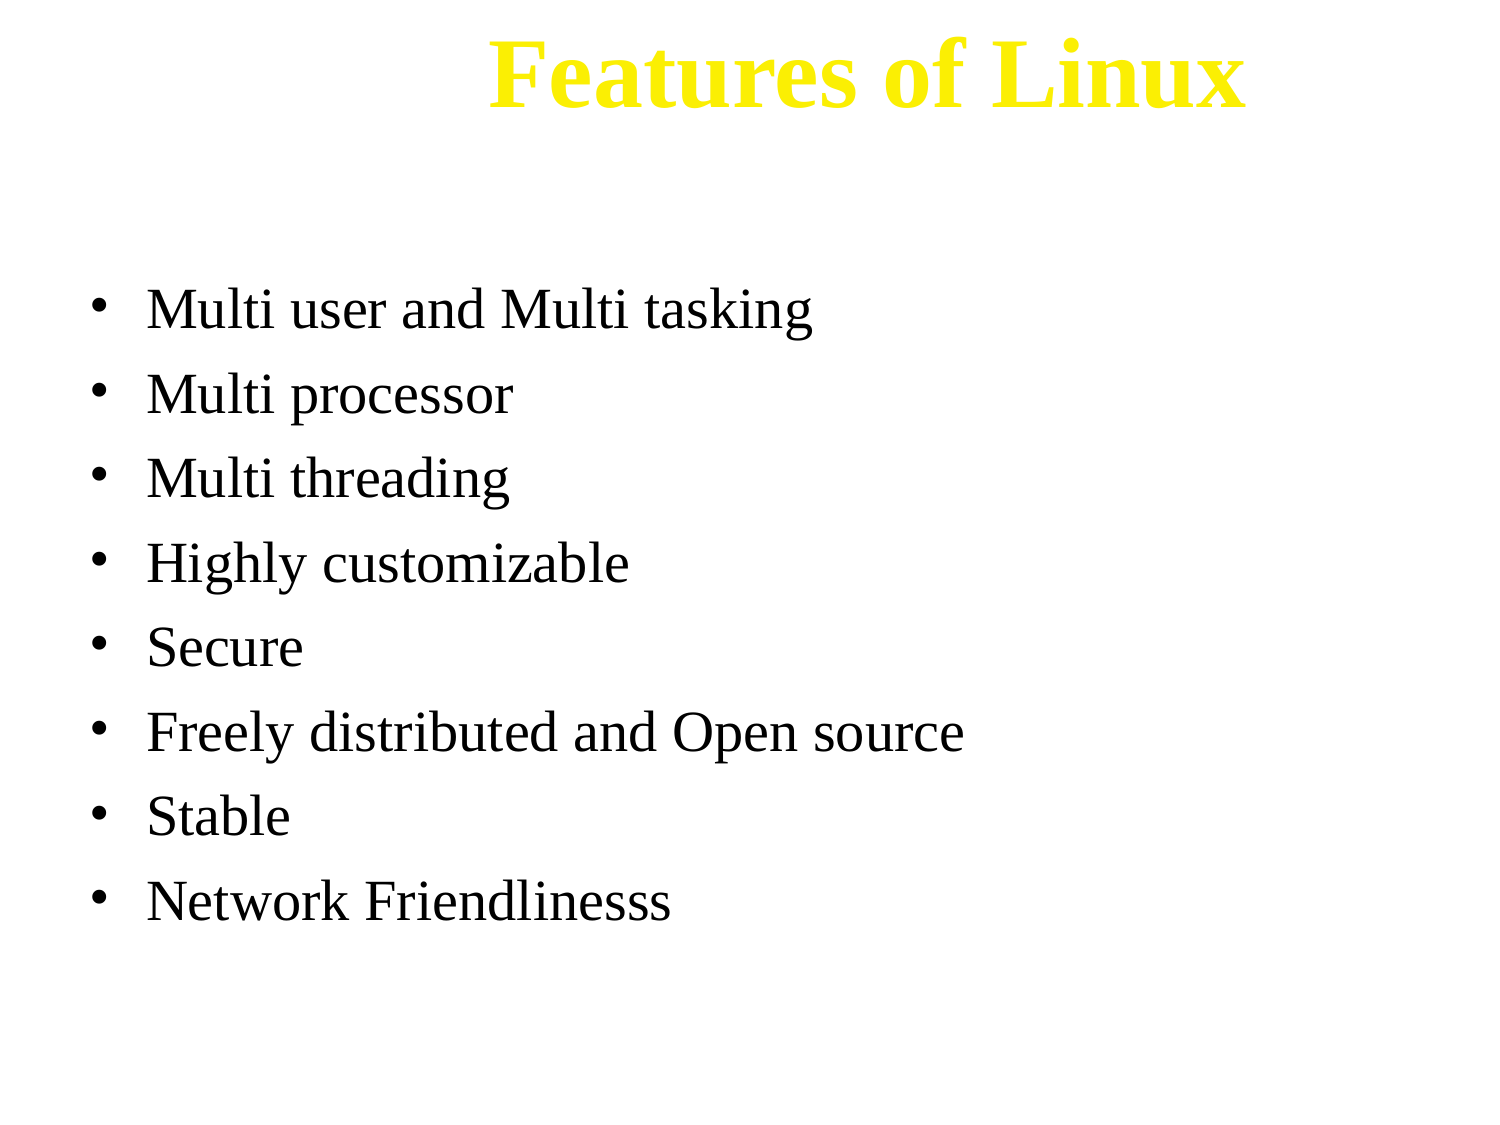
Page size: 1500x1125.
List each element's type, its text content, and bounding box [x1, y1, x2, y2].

text_box Features of Linux [312, 0, 1375, 113]
list Multi user and Multi tasking Multi processor Multi threading Highly customizable Secure Freely distributed and Open source Stable Network Friendlinesss [74, 262, 1469, 1024]
